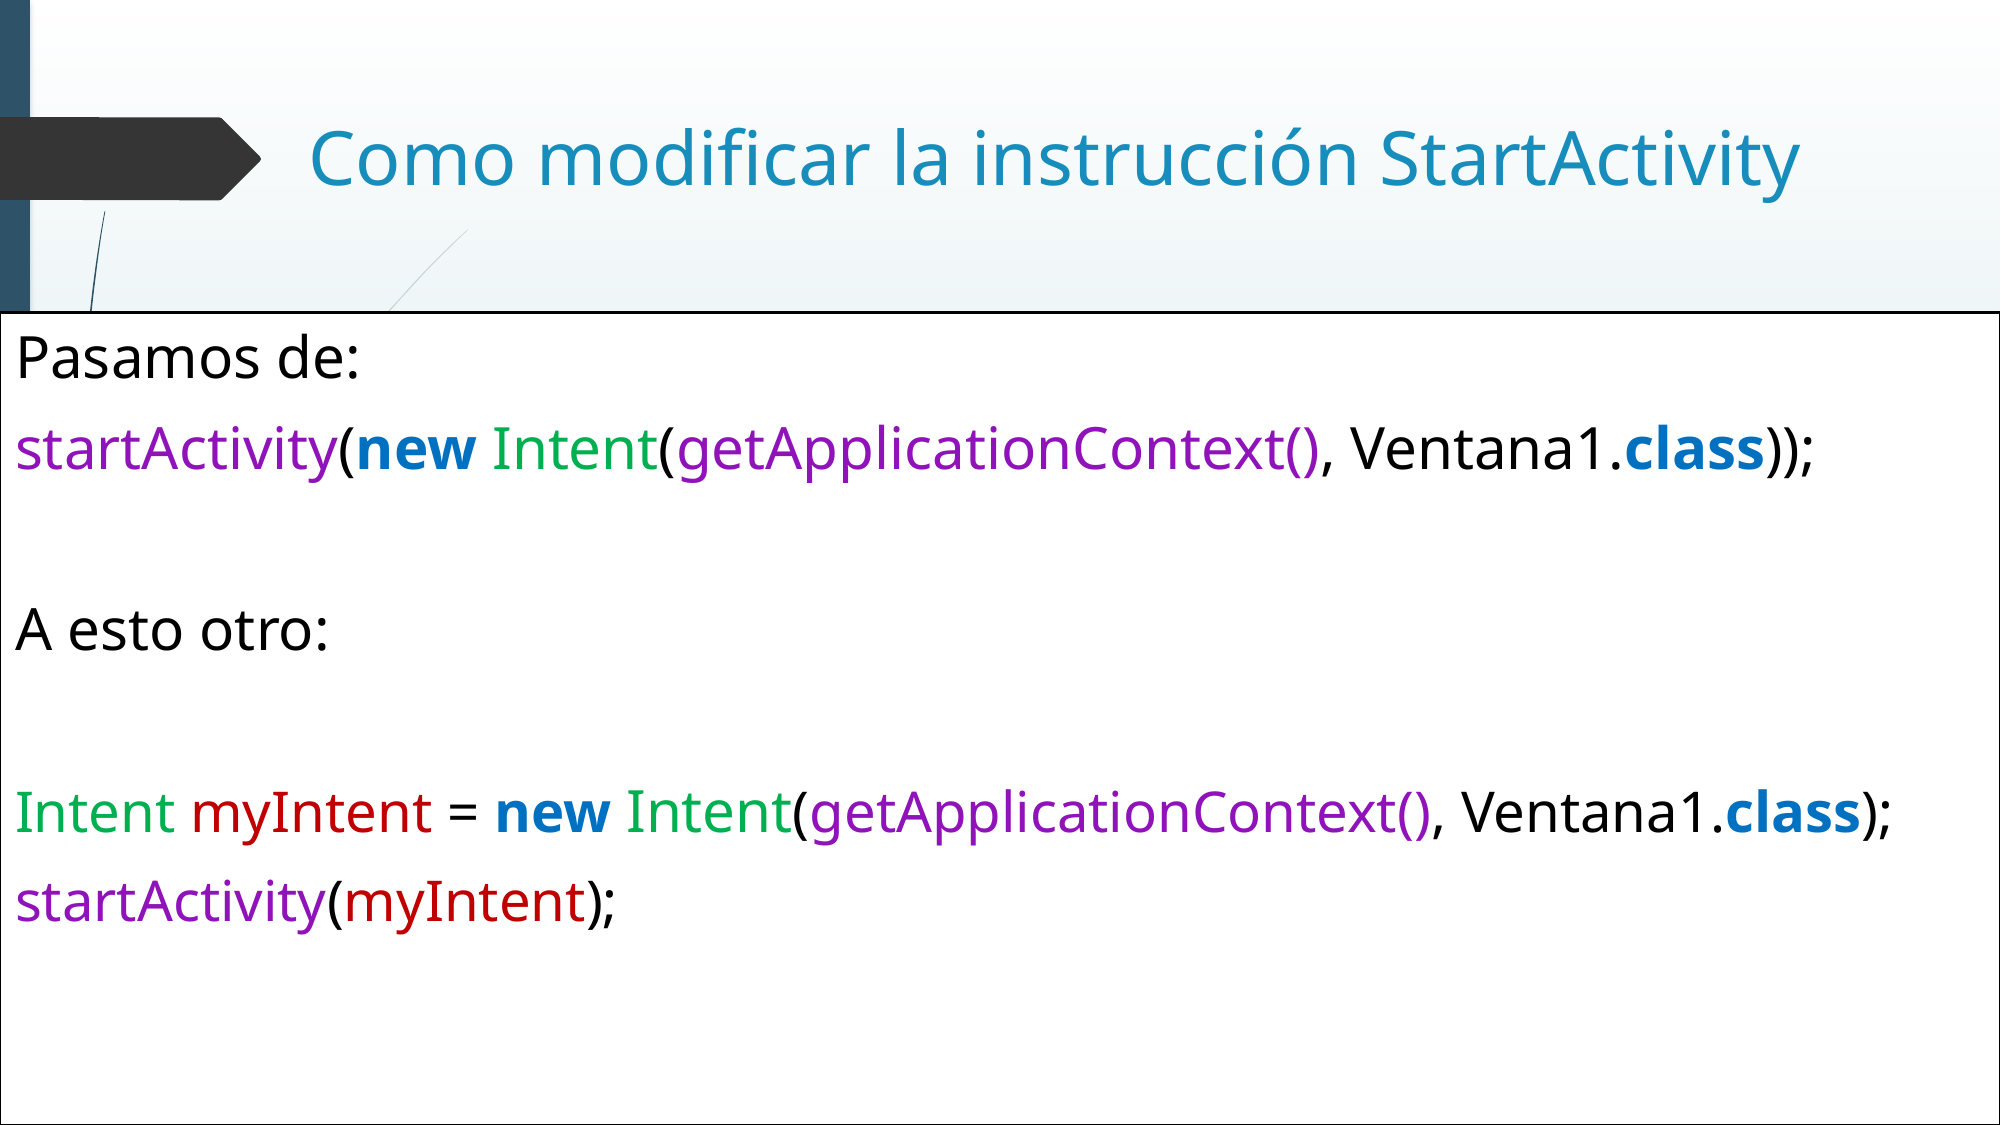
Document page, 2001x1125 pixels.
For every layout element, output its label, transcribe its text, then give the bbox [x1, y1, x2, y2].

list Pasamos de: startActivity(new Intent(getApplicationContext(), Ventana1.class)); A esto otro: Intent myIntent = new Intent(getApplicationContext(), Ventana1.class); startActivity(myIntent); [0, 311, 2000, 1125]
title Como modificar la instrucción StartActivity [293, 102, 1888, 311]
